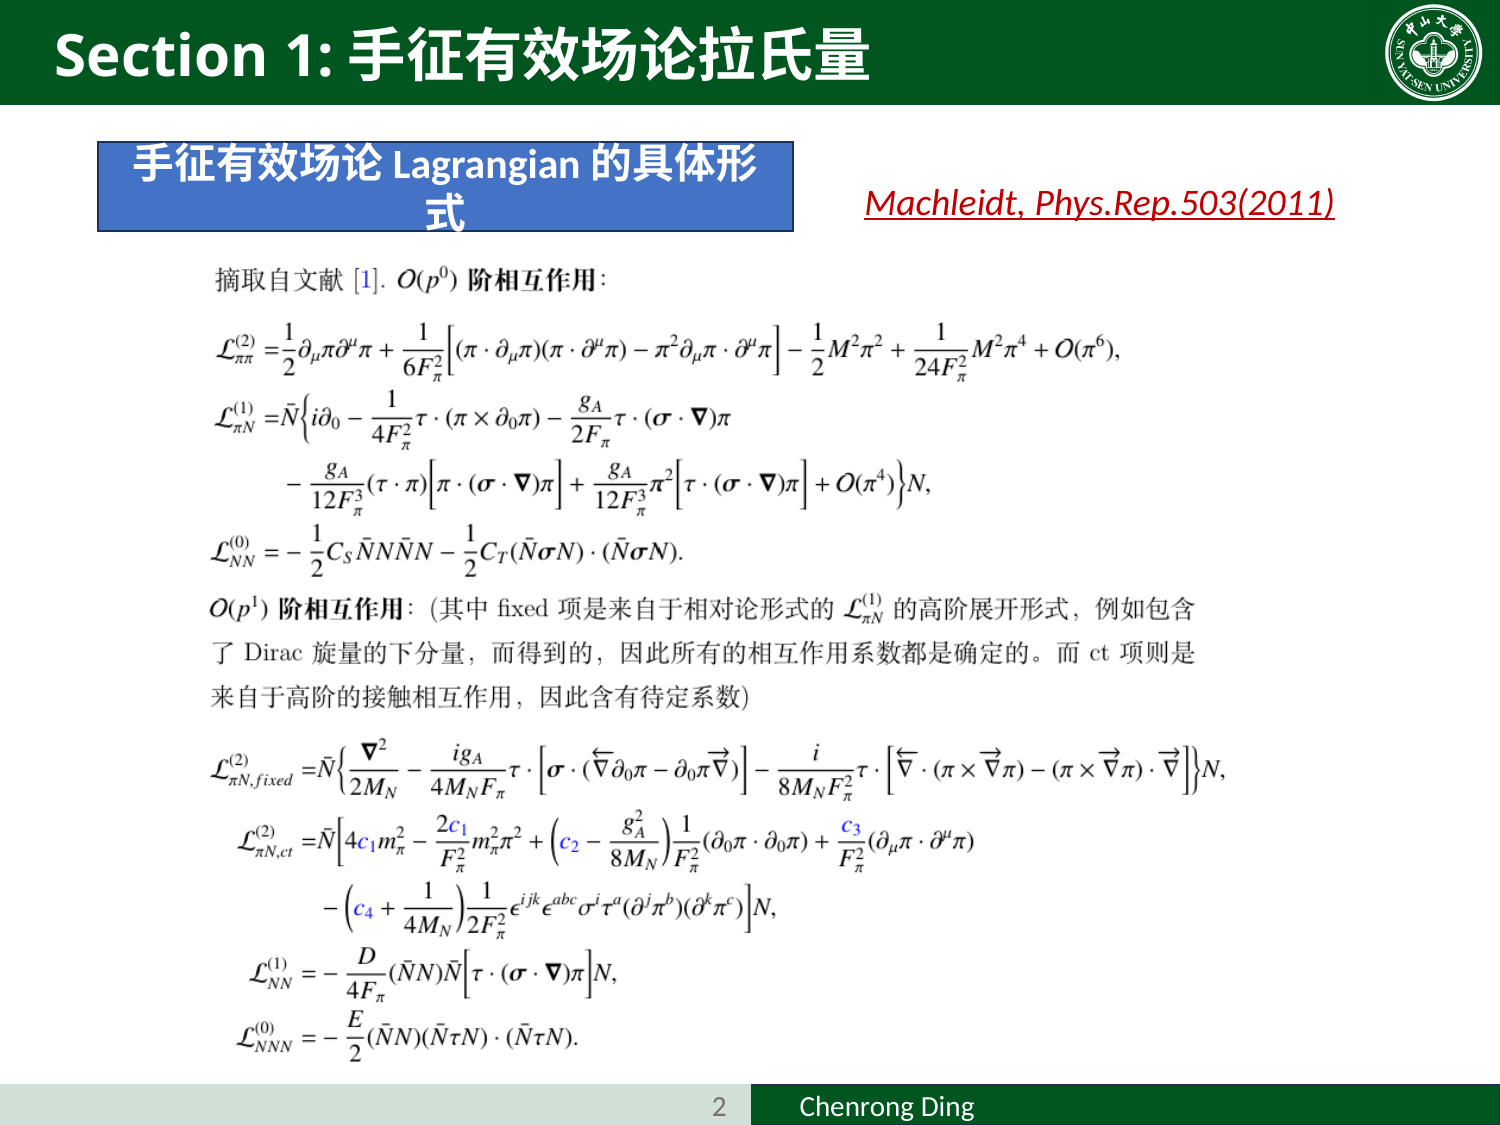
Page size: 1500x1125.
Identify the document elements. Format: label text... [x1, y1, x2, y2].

slide_number 2 [672, 1074, 741, 1125]
text_box [0, 0, 1367, 105]
text_box [1033, 1084, 1500, 1125]
picture [185, 251, 1130, 579]
text_box Section 1:手征有效场论拉氏量 [40, 10, 1165, 96]
footer Chenrong Ding [741, 1074, 1033, 1125]
text_box [0, 1084, 672, 1125]
picture [1367, 0, 1500, 105]
text_box 手征有效场论Lagrangian的具体形式 [97, 141, 794, 232]
picture [185, 583, 1229, 1064]
text_box Machleidt, Phys.Rep.503(2011) [849, 170, 1385, 230]
